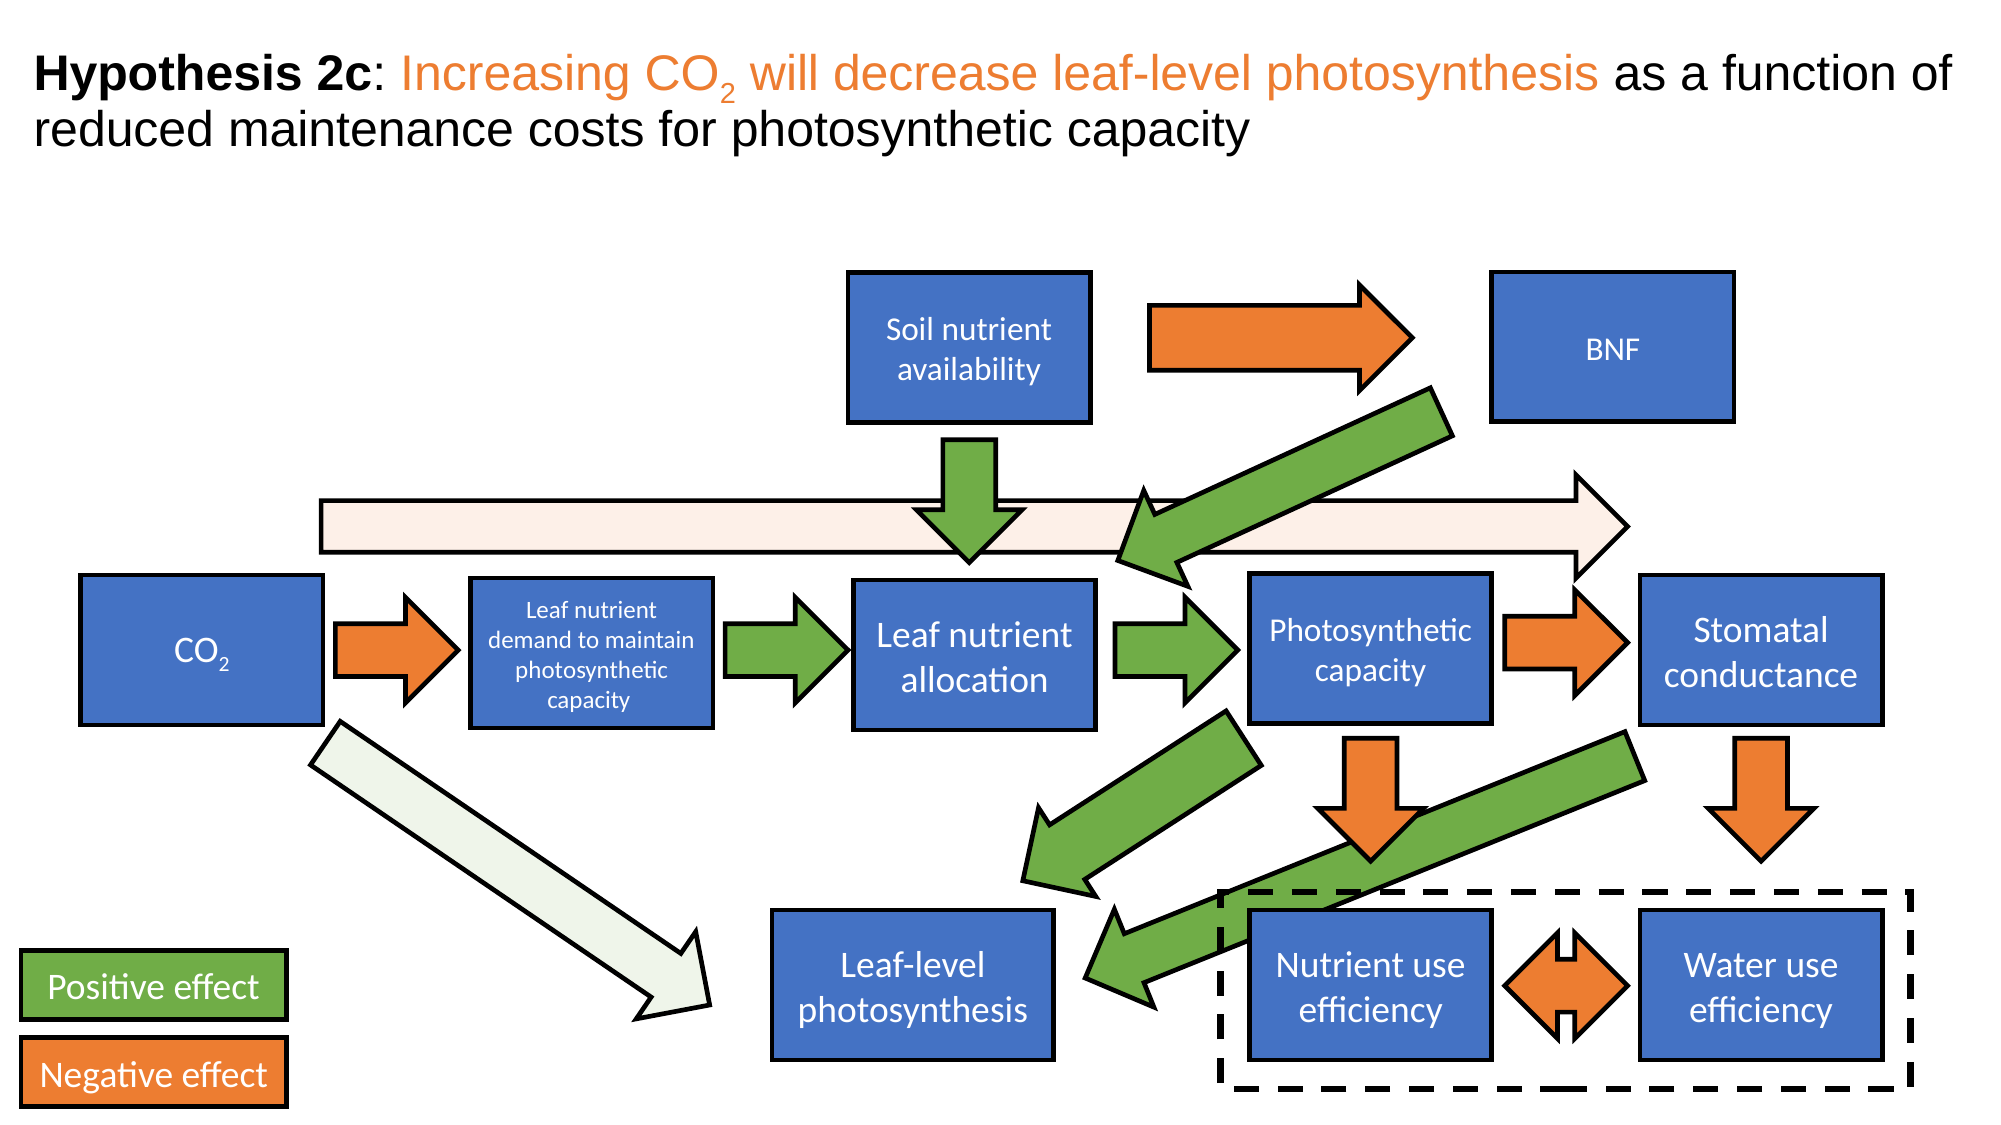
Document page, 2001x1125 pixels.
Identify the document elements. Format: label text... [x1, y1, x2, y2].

text_box [981, 499, 1139, 554]
text_box [1227, 730, 1647, 891]
text_box Positive effect [20, 949, 287, 1021]
text_box [913, 438, 1025, 565]
text_box [1021, 709, 1263, 898]
text_box [1150, 499, 1183, 512]
text_box [1315, 737, 1426, 863]
text_box [334, 594, 460, 706]
text_box [1148, 282, 1414, 394]
text_box Leaf-level photosynthesis [771, 909, 1055, 1061]
text_box [1503, 587, 1630, 698]
text_box BNF [1491, 271, 1735, 423]
text_box Photosynthetic capacity [1248, 572, 1493, 724]
text_box Leaf nutrient demand to maintain photosynthetic capacity [469, 577, 714, 729]
text_box [1219, 891, 1912, 1090]
text_box [1503, 930, 1630, 1042]
text_box Hypothesis 2c: Increasing CO2 will decrease leaf-level photosynthesis as a function of reduced maintenance costs for photosynthetic capacity [18, 0, 1982, 217]
text_box [724, 594, 850, 706]
text_box [1113, 594, 1240, 706]
text_box Leaf nutrient allocation [852, 579, 1097, 731]
text_box [1116, 386, 1454, 589]
text_box [1200, 472, 1630, 581]
text_box [320, 499, 958, 554]
text_box CO2 [80, 574, 324, 726]
text_box [1705, 737, 1817, 863]
text_box Soil nutrient availability [847, 272, 1091, 424]
text_box Stomatal conductance [1639, 574, 1883, 726]
text_box Negative effect [20, 1037, 287, 1108]
text_box [309, 719, 711, 1021]
text_box [1083, 894, 1220, 1010]
